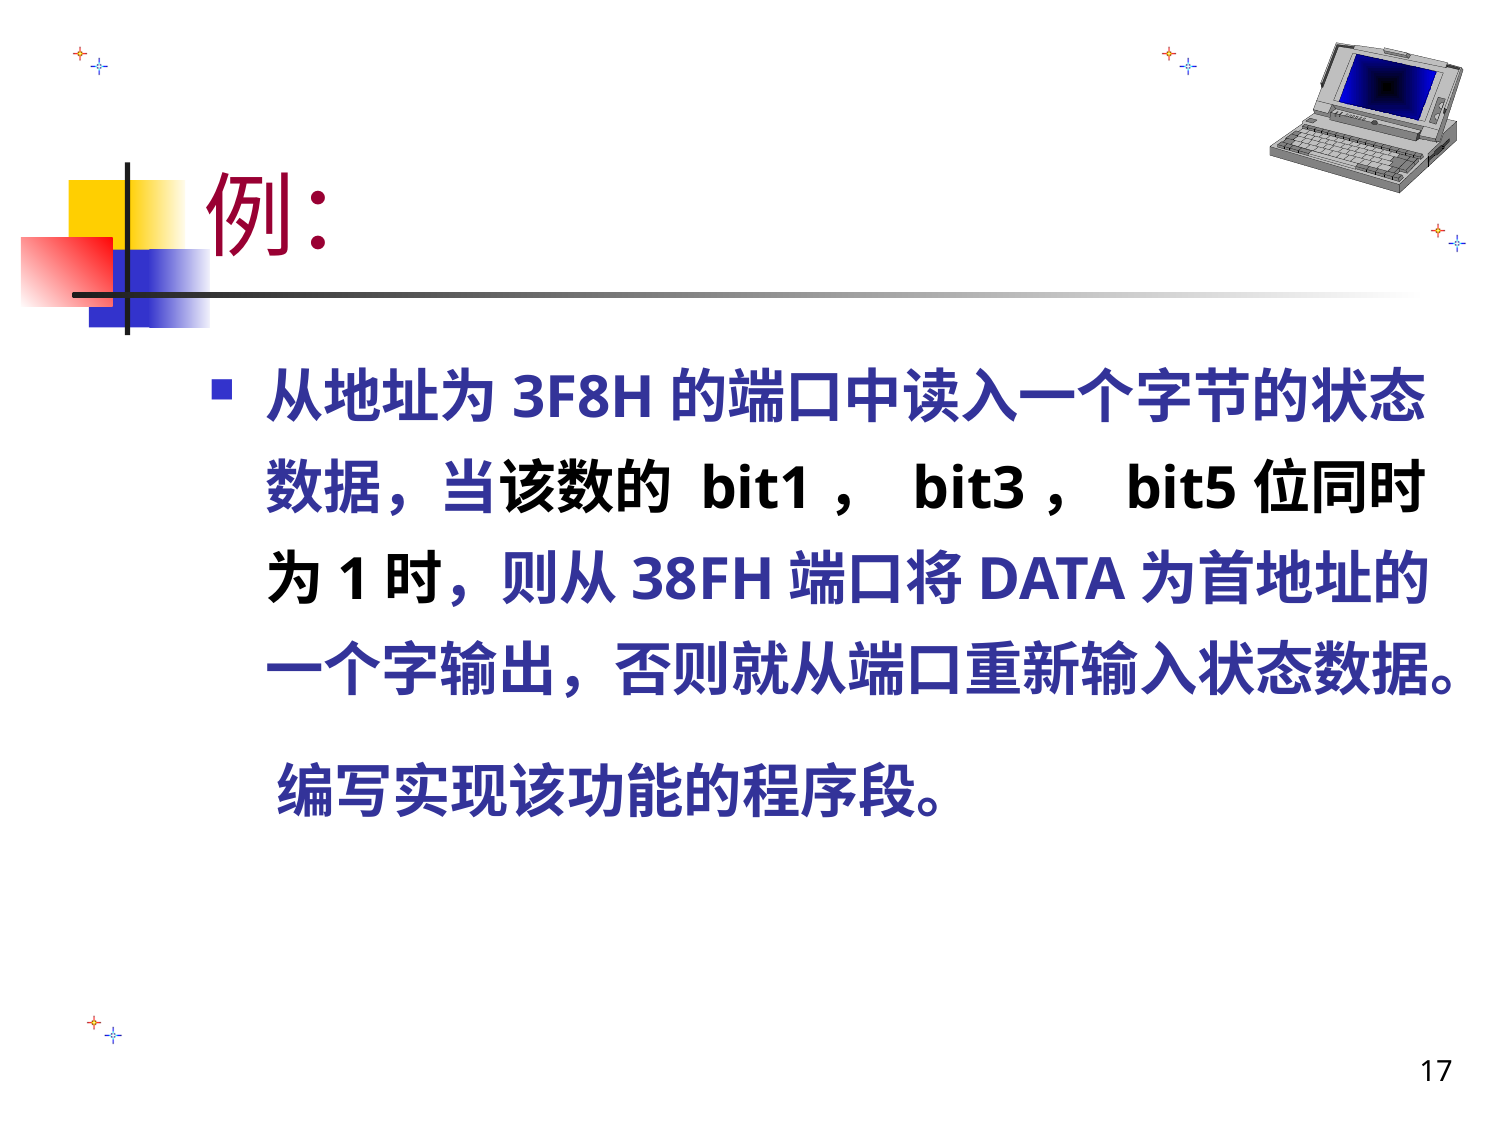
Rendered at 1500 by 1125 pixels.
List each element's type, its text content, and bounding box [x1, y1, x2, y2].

picture [76, 1011, 127, 1062]
slide_number 17 [1154, 1023, 1468, 1100]
list 从地址为3F8H的端口中读入一个字节的状态数据，当该数的 bit1， bit3， bit5位同时为1时，则从38FH端口将DATA为首地址的一个字输出，否则就从端口重新输入状态数据。 编写实现该功能的程序段。 [193, 331, 1469, 1006]
picture [62, 42, 113, 93]
title 例： [188, 35, 1468, 275]
